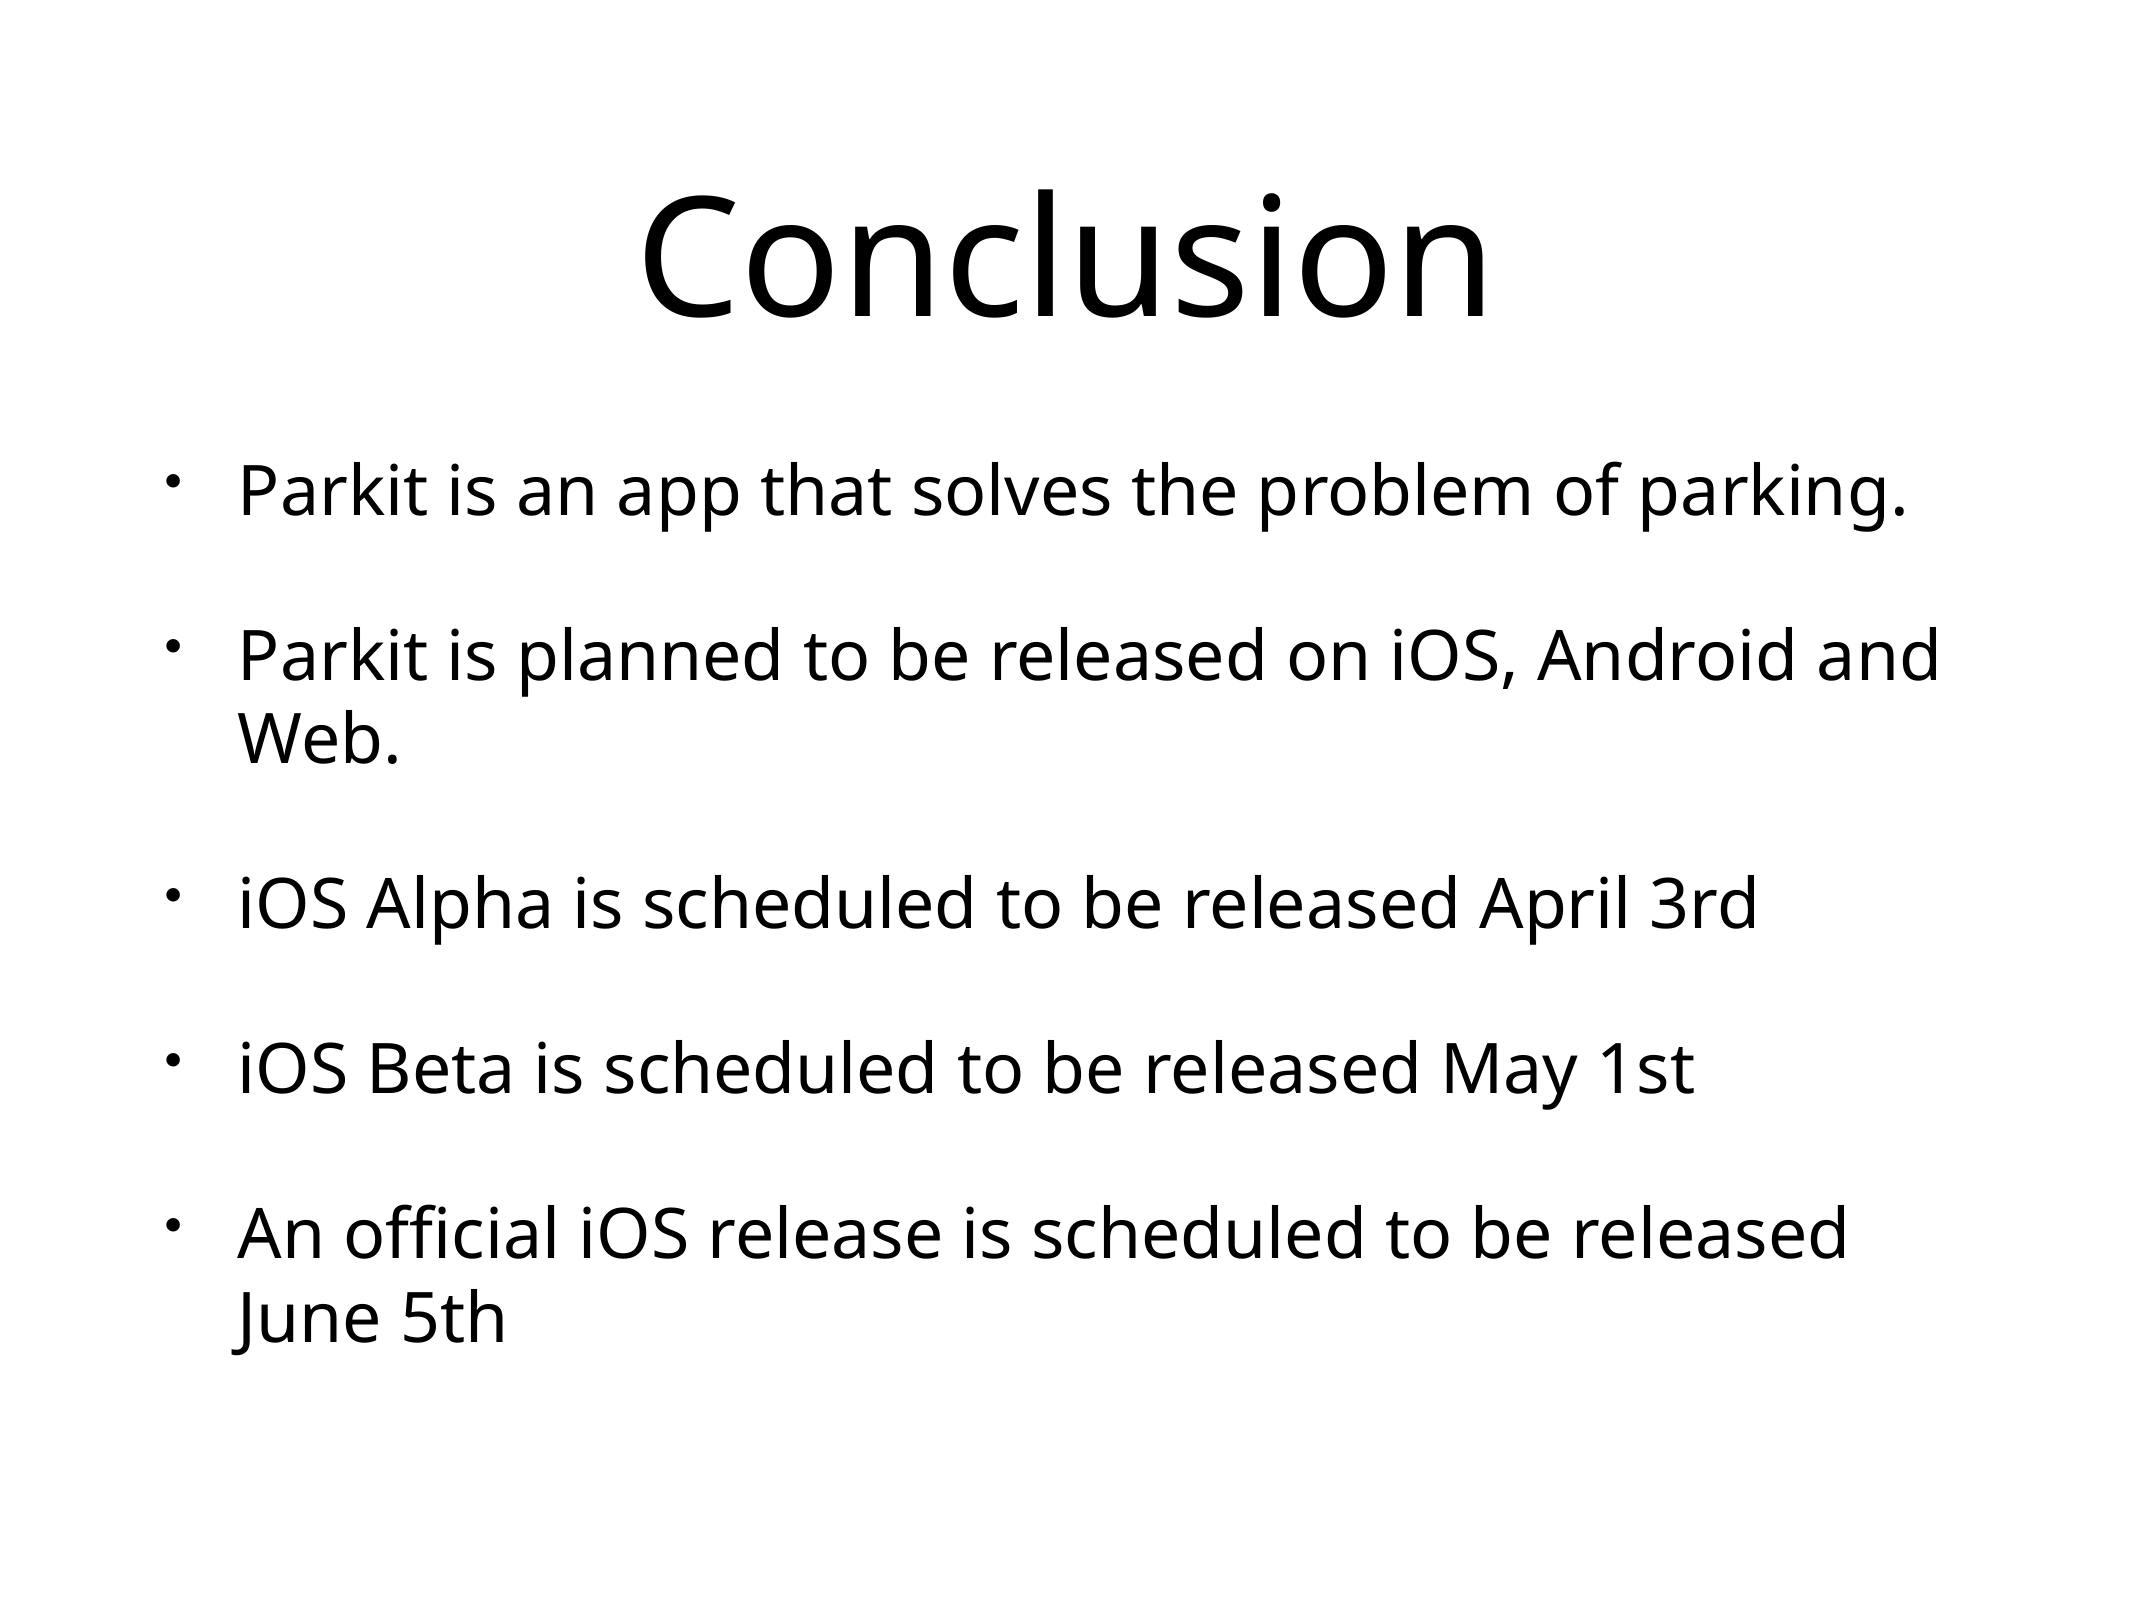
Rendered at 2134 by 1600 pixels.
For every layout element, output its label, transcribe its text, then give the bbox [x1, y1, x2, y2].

list Parkit is an app that solves the problem of parking. Parkit is planned to be released on iOS, Android and Web. iOS Alpha is scheduled to be released April 3rd iOS Beta is scheduled to be released May 1st An official iOS release is scheduled to be released June 5th [155, 426, 1978, 1459]
title Conclusion [155, 72, 1978, 426]
